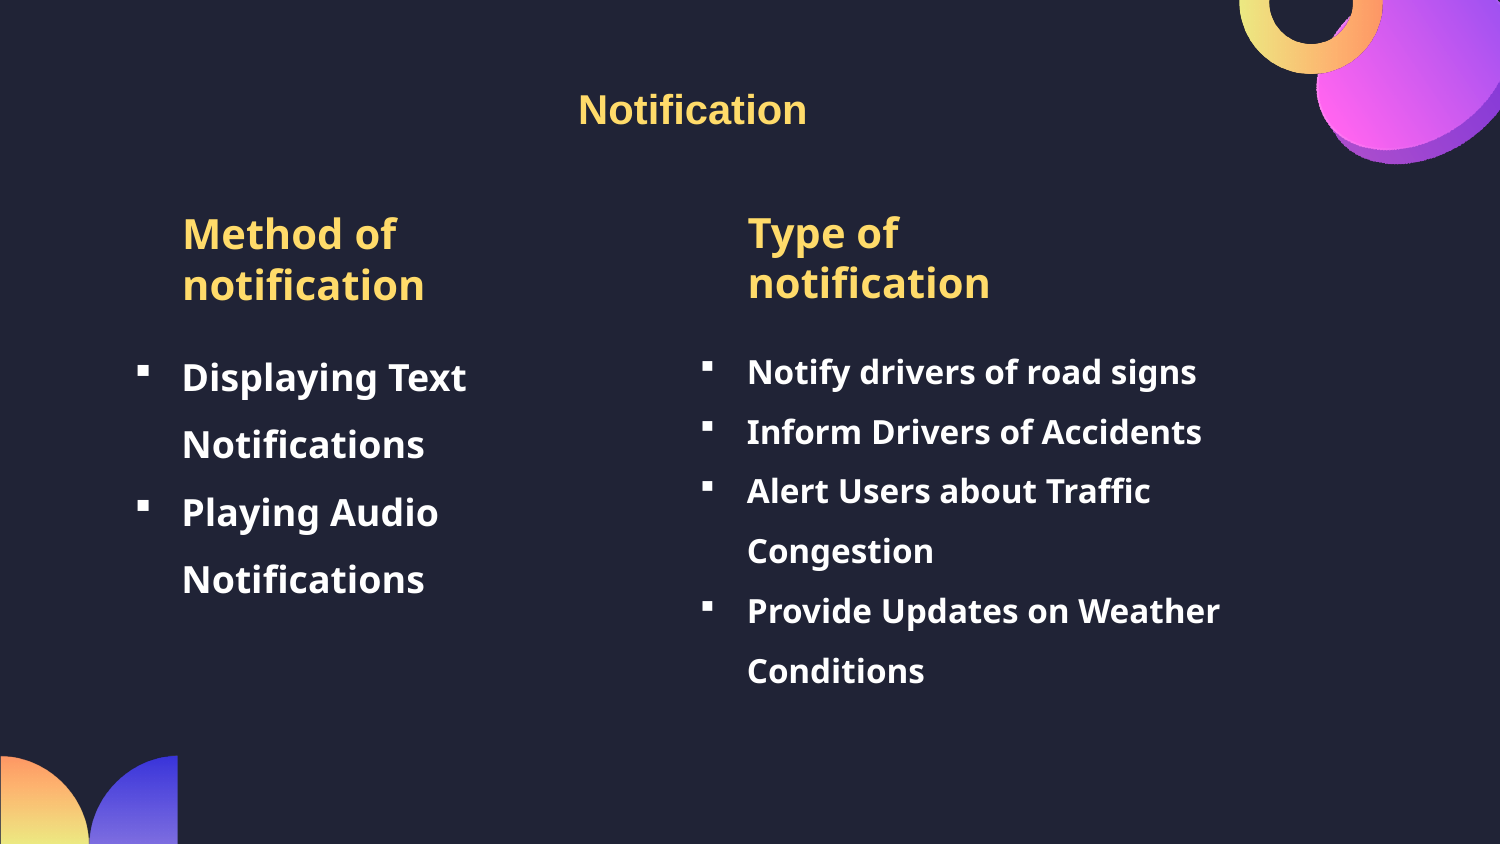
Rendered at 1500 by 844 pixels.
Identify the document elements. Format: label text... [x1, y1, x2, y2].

text_box Displaying Text Notifications Playing Audio Notifications [119, 315, 610, 614]
text_box Method of notification [167, 200, 562, 316]
text_box Type of notification [732, 199, 1127, 315]
picture [1239, 0, 1500, 185]
picture [1, 756, 178, 844]
text_box Notify drivers of road signs Inform Drivers of Accidents Alert Users about Traffic Congestion Provide Updates on Weather Conditions [684, 315, 1300, 693]
text_box Notification [563, 75, 958, 140]
